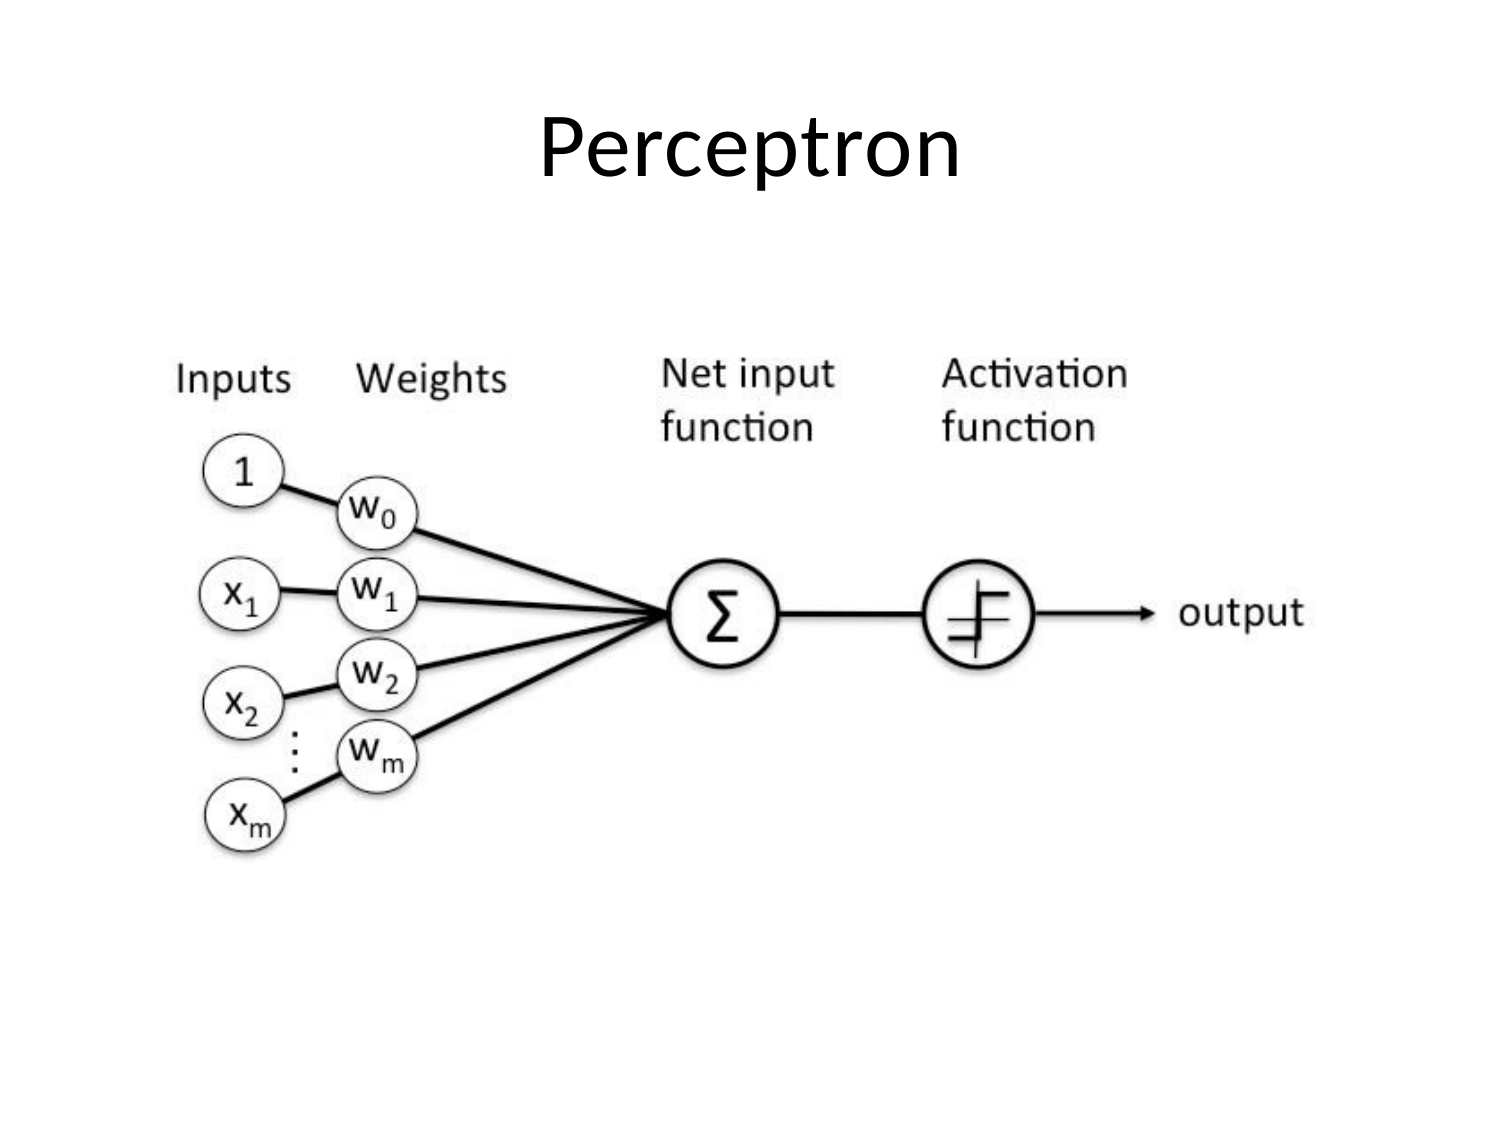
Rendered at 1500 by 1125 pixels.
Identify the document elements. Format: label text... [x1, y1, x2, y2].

title Perceptron [75, 43, 1425, 234]
picture [168, 357, 1316, 863]
